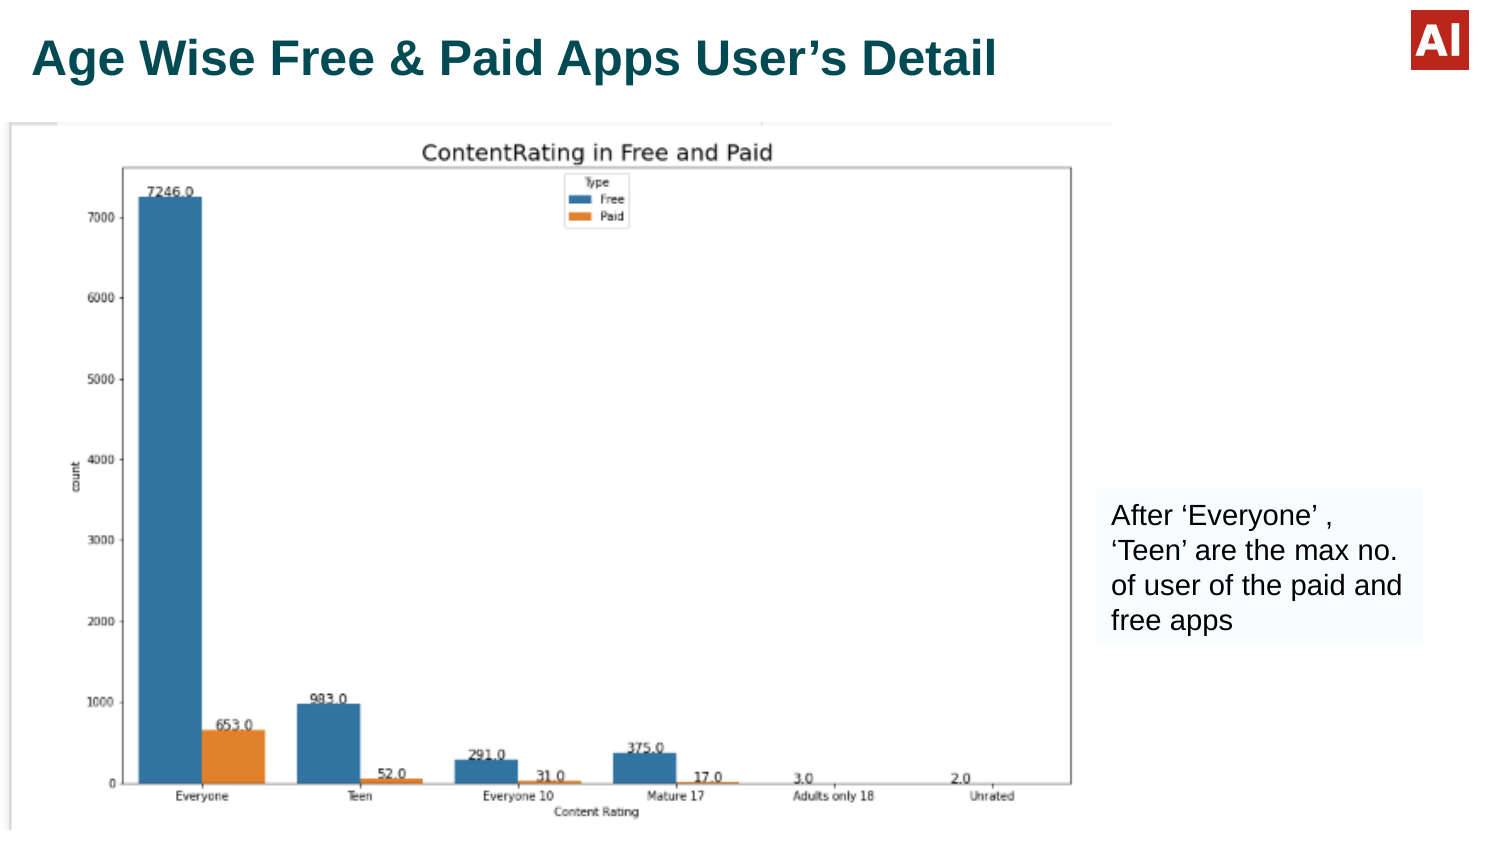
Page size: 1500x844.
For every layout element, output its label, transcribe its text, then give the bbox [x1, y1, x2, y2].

picture [1411, 10, 1469, 70]
picture [0, 122, 1113, 830]
title Age Wise Free & Paid Apps User’s Detail [0, 2, 1398, 97]
text_box After ‘Everyone’ , ‘Teen’ are the max no. of user of the paid and free apps [1117, 488, 1423, 644]
